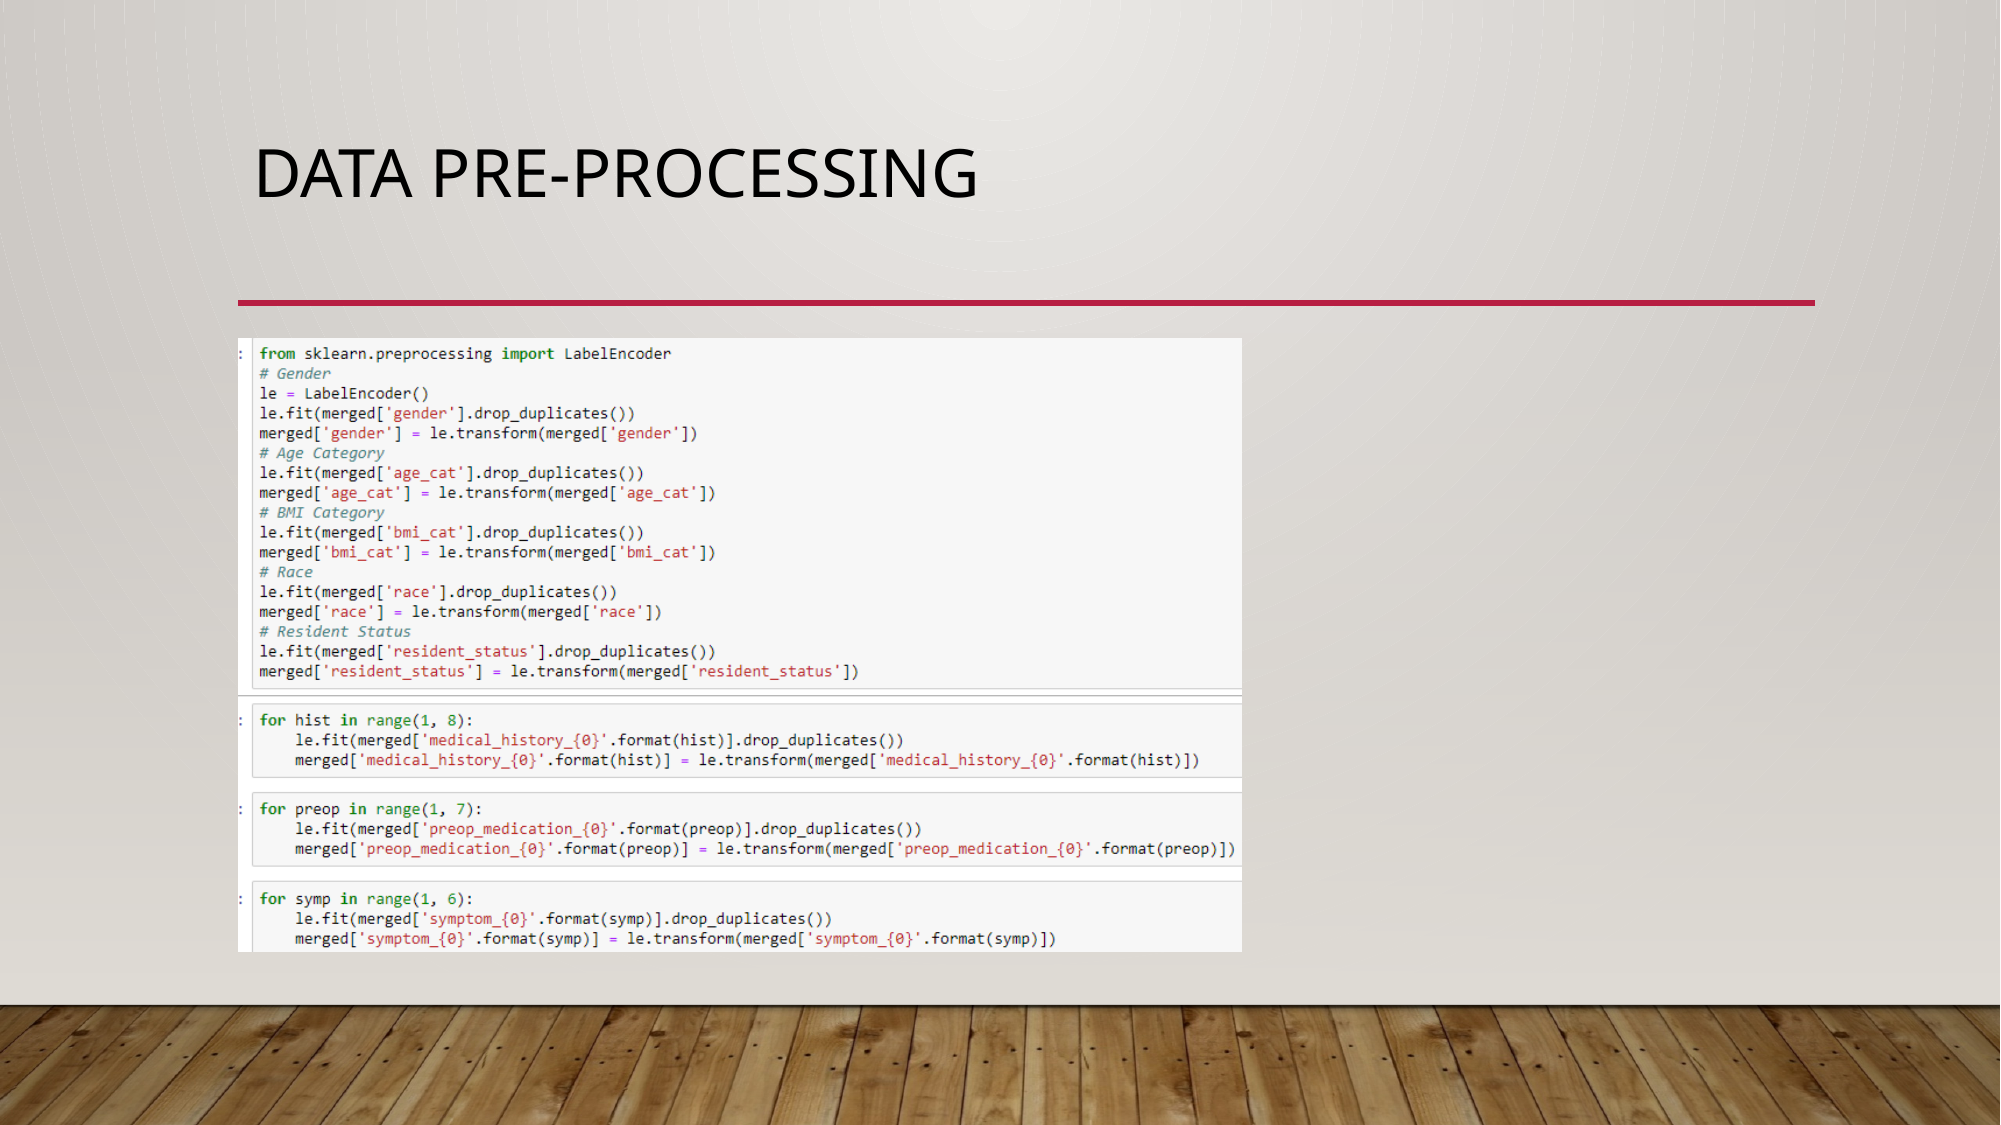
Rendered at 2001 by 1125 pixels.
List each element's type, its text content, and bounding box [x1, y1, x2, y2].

title DATA pRe-processing [238, 131, 1814, 305]
picture [237, 338, 1242, 952]
picture [0, 1005, 2000, 1125]
